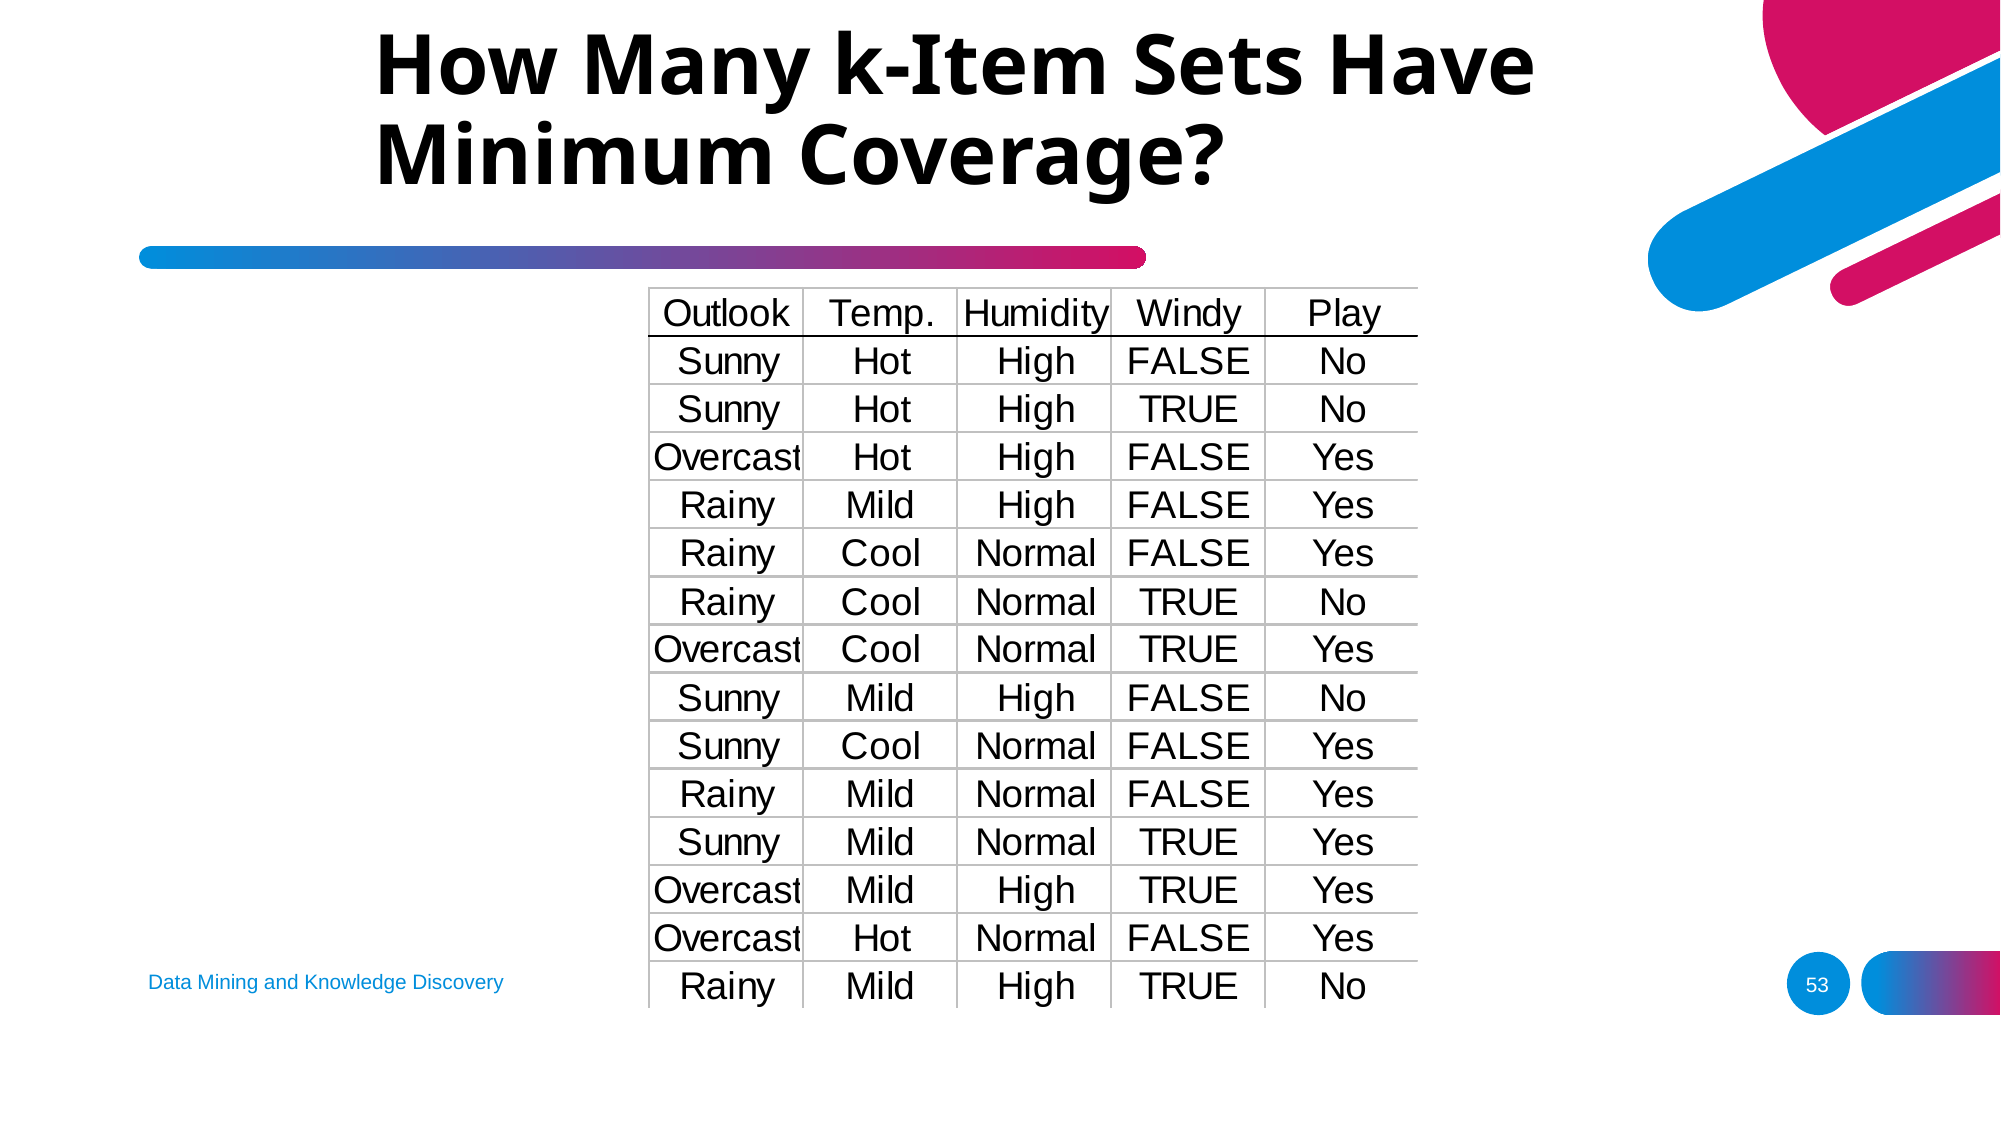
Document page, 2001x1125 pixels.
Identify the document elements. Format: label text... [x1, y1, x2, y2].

title How Many k-Item Sets Have Minimum Coverage? [360, 16, 1642, 243]
slide_number 53 [1772, 954, 1863, 1015]
footer Data Mining and Knowledge Discovery [133, 951, 648, 1011]
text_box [648, 286, 1420, 1011]
